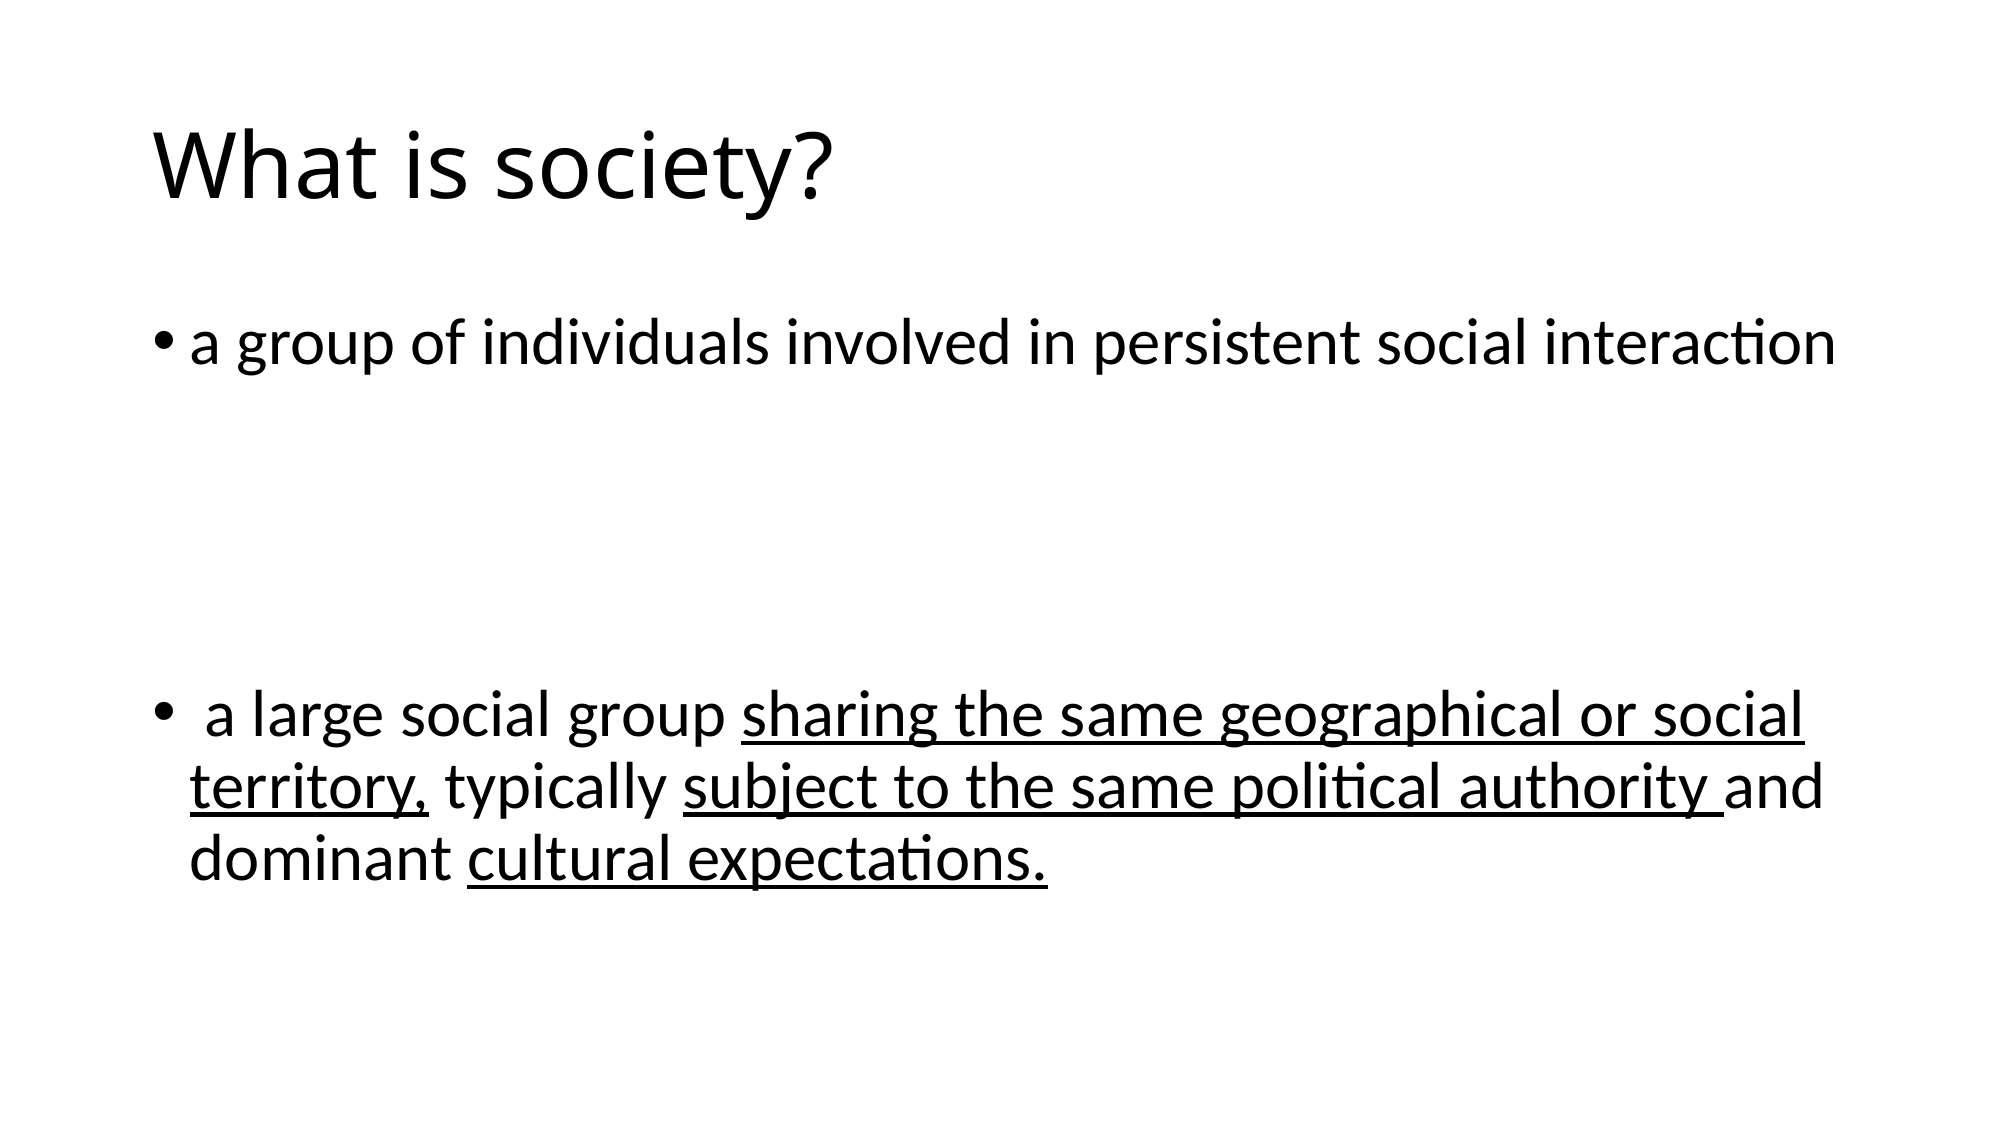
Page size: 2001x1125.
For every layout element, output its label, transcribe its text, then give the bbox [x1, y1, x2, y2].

list a group of individuals involved in persistent social interaction a large social group sharing the same geographical or social territory, typically subject to the same political authority and dominant cultural expectations. [137, 299, 1863, 1014]
title What is society? [137, 59, 1863, 278]
